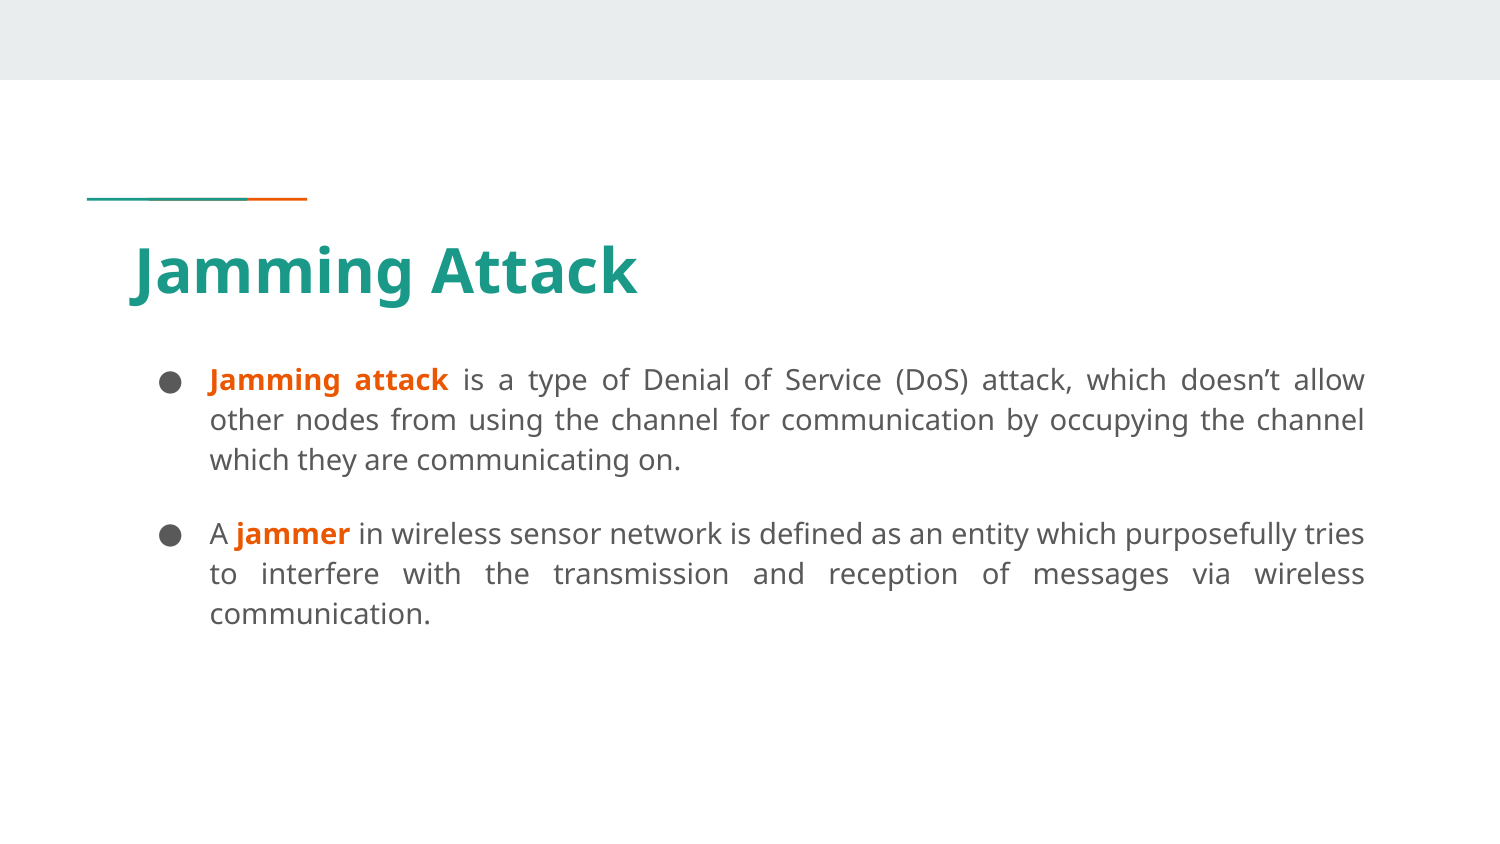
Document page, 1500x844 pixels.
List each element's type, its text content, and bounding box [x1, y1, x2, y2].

title Jamming Attack [119, 216, 1381, 305]
list Jamming attack is a type of Denial of Service (DoS) attack, which doesn’t allow other nodes from using the channel for communication by occupying the channel which they are communicating on. A jammer in wireless sensor network is defined as an entity which purposefully tries to interfere with the transmission and reception of messages via wireless communication. [119, 341, 1381, 712]
